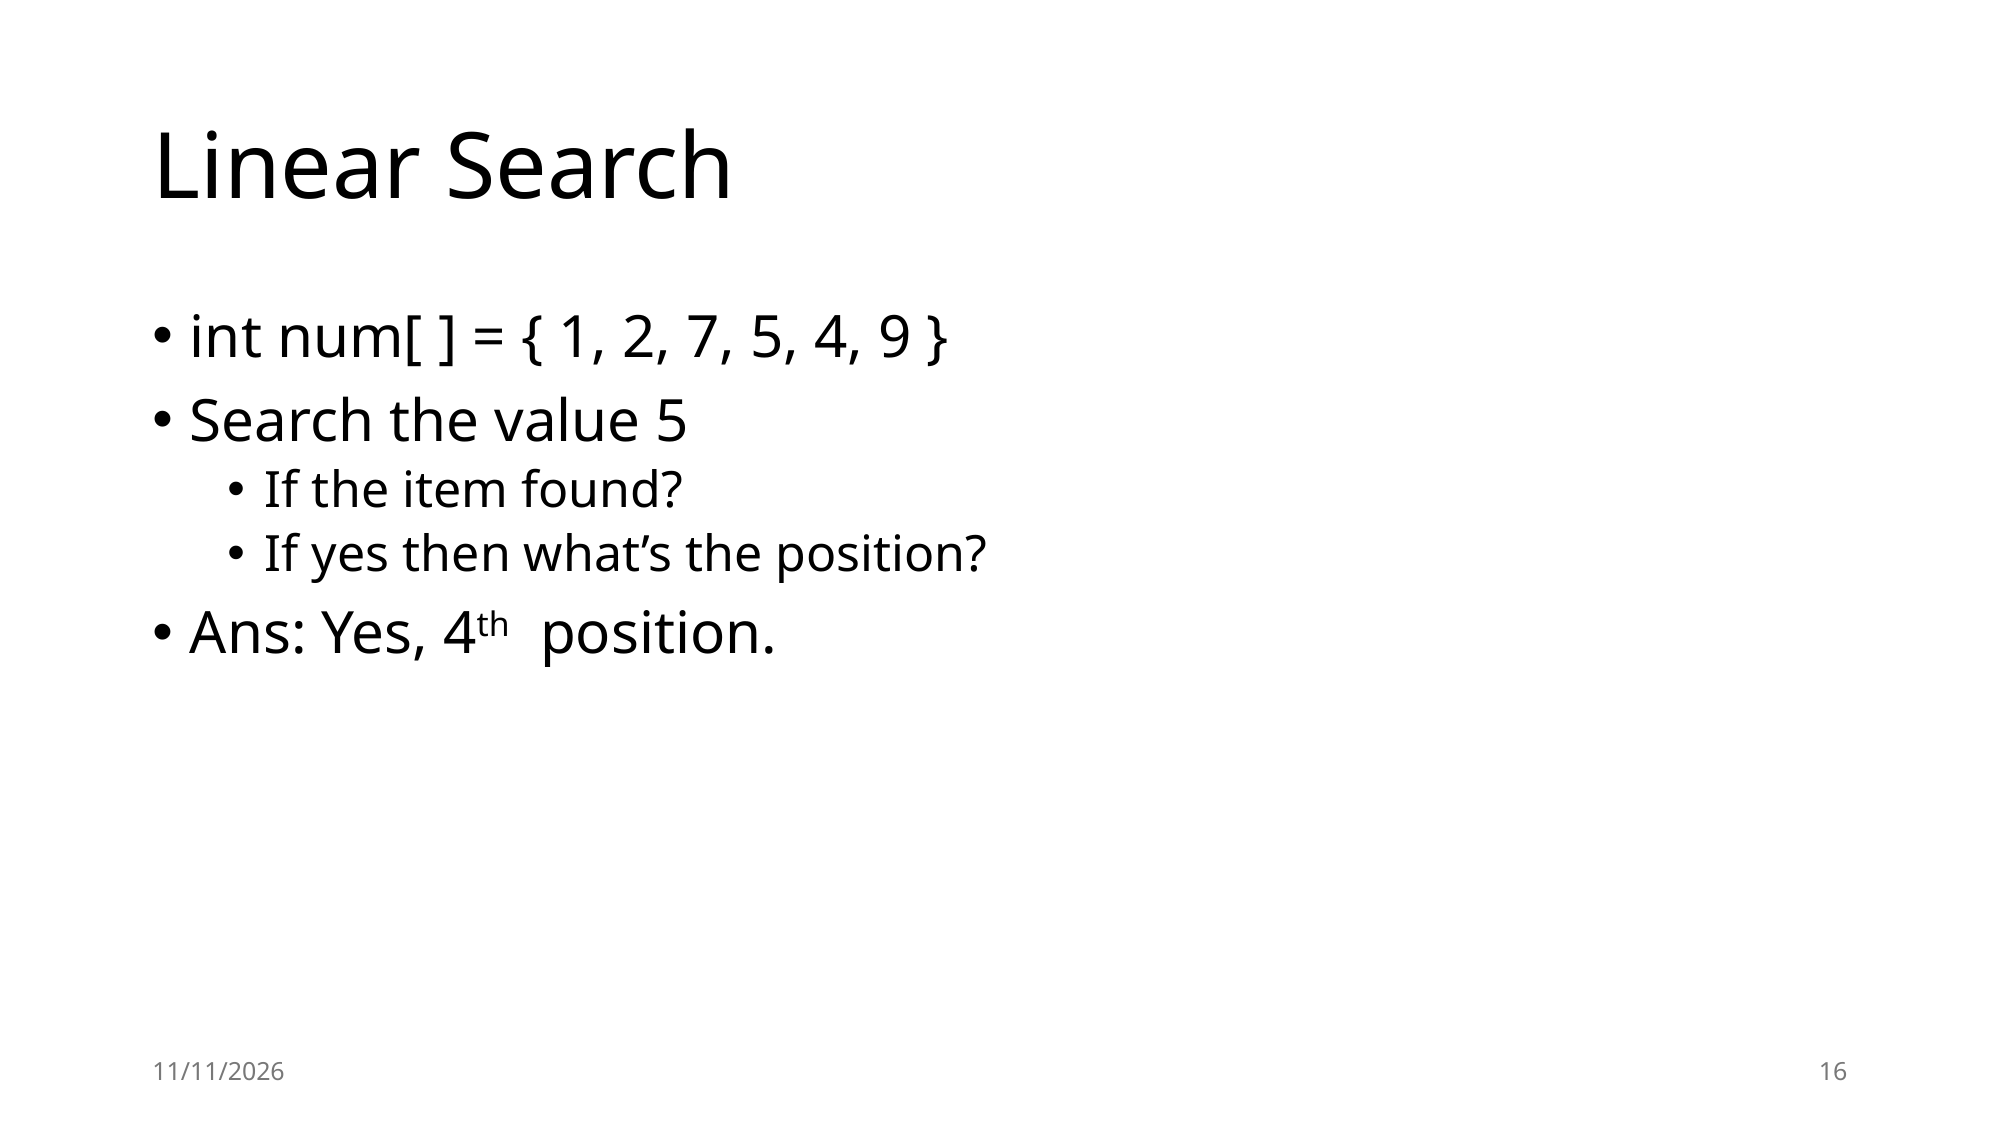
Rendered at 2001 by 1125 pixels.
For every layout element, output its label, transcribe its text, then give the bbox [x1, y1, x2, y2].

list int num[ ] = { 1, 2, 7, 5, 4, 9 } Search the value 5 If the item found? If yes then what’s the position? Ans: Yes, 4th position. [137, 299, 1863, 1014]
title Linear Search [137, 59, 1863, 278]
slide_number 16 [1412, 1042, 1863, 1103]
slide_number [137, 1042, 588, 1103]
